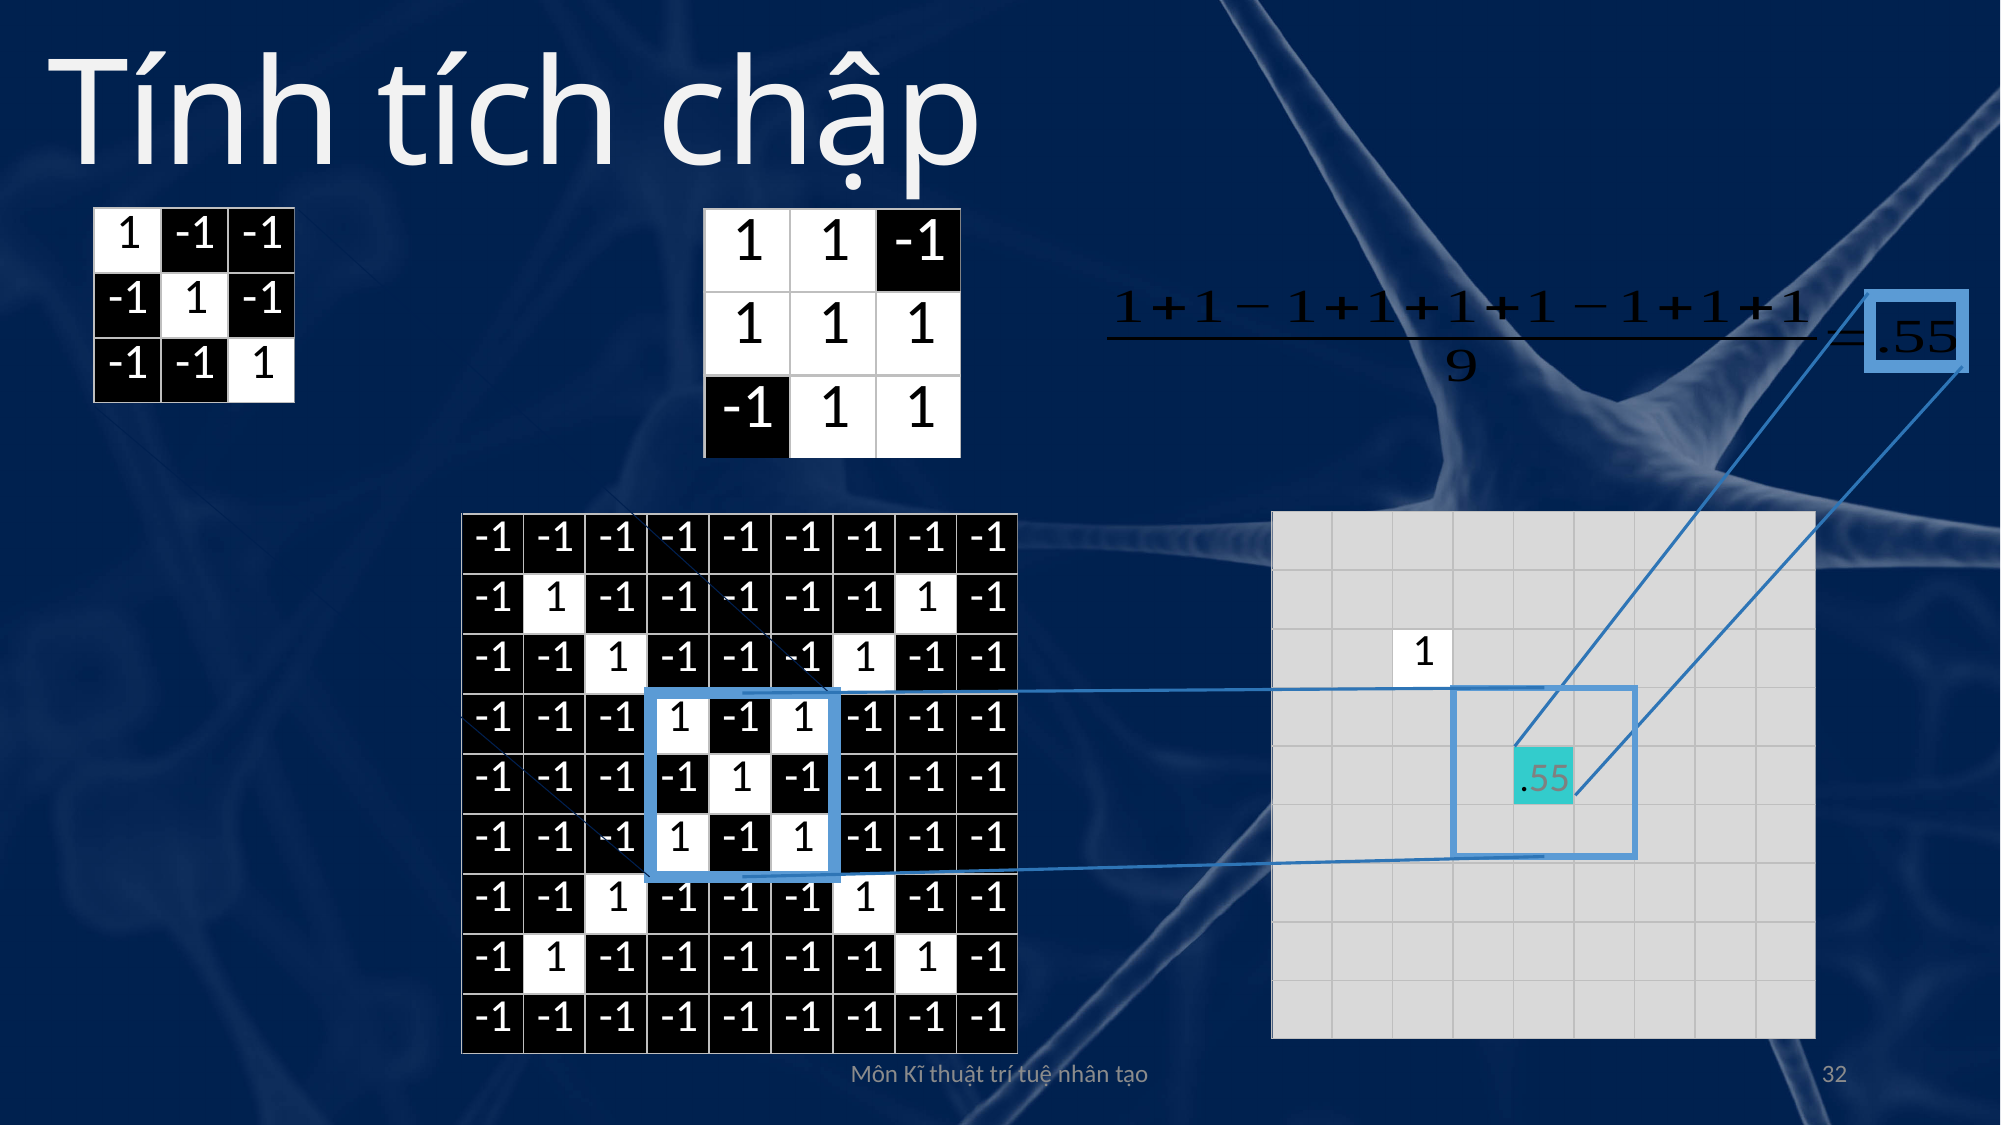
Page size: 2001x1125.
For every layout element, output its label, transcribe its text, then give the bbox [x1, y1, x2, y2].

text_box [94, 406, 650, 877]
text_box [298, 209, 830, 693]
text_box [742, 687, 1545, 693]
slide_number 32 [1412, 1042, 1863, 1103]
footer Môn Kĩ thuật trí tuệ nhân tạo [662, 1042, 1338, 1103]
title Tính tích chập [32, 22, 1650, 197]
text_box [1514, 292, 1869, 747]
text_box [742, 856, 1545, 877]
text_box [1575, 366, 1963, 796]
picture [0, 0, 2001, 1125]
text_box [1869, 294, 1964, 366]
